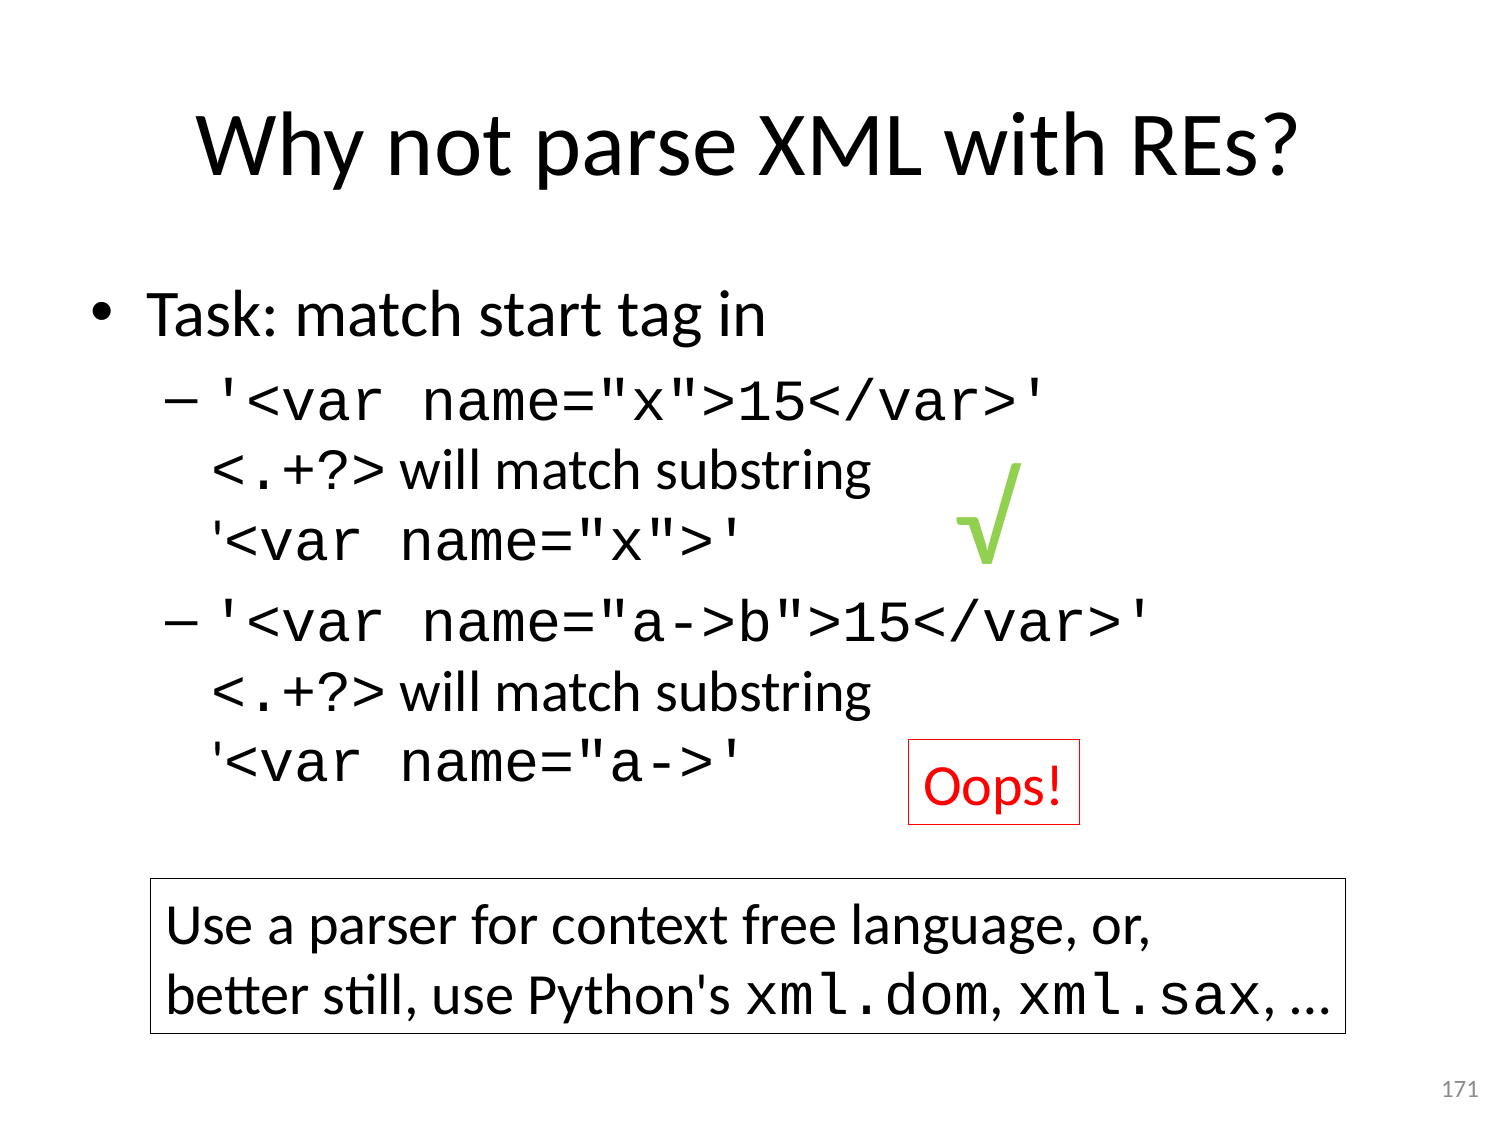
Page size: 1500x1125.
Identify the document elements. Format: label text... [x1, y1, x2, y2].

text_box Oops! [908, 739, 1080, 825]
text_box √ [939, 432, 1032, 598]
slide_number 171 [1144, 1057, 1495, 1118]
list Task: match start tag in '<var name="x">15</var>' <.+?> will match substring '<var name="x">' '<var name="a->b">15</var>' <.+?> will match substring '<var name="a->' [75, 262, 1425, 1005]
title Why not parse XML with REs? [75, 45, 1425, 233]
text_box Use a parser for context free language, or, better still, use Python's xml.dom, xml.sax, … [150, 878, 1346, 1034]
